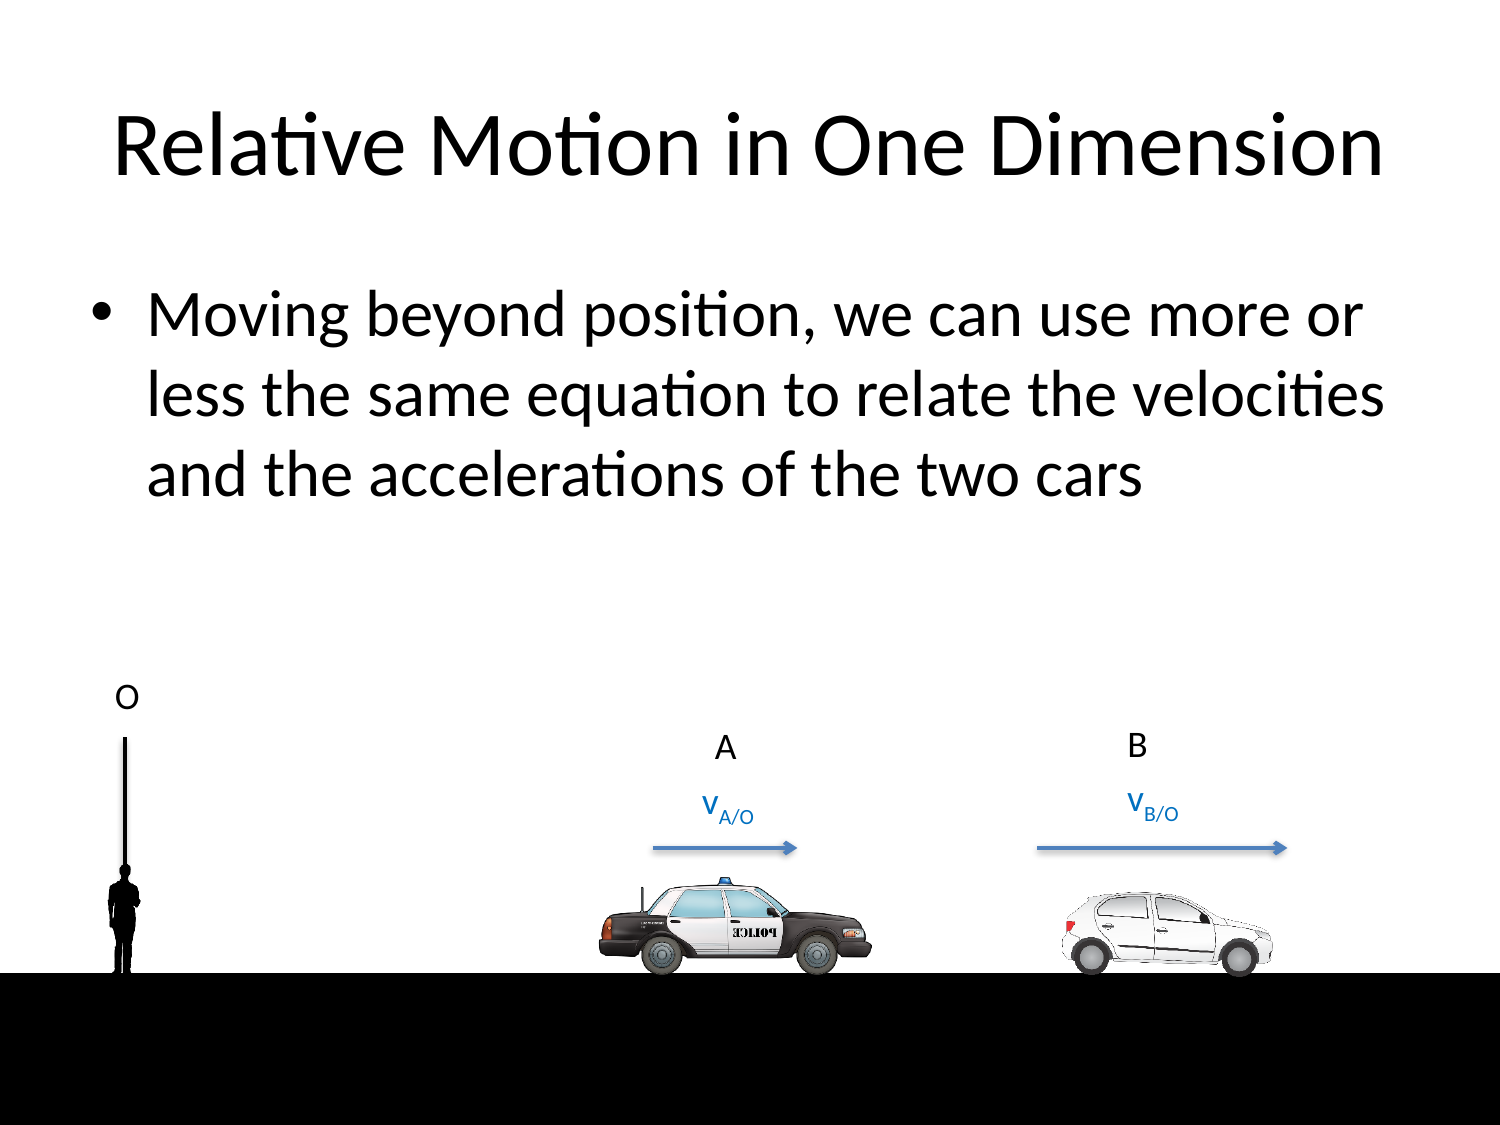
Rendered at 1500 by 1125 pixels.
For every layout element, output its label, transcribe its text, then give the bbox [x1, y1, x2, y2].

picture [103, 859, 145, 983]
picture [1062, 892, 1273, 977]
text_box B [1112, 712, 1163, 773]
text_box vB/O [1112, 766, 1194, 833]
picture [593, 864, 879, 986]
text_box [0, 973, 1500, 1125]
title Relative Motion in One Dimension [75, 45, 1425, 233]
text_box A [699, 714, 750, 775]
text_box O [99, 664, 150, 725]
text_box vA/O [686, 769, 770, 836]
